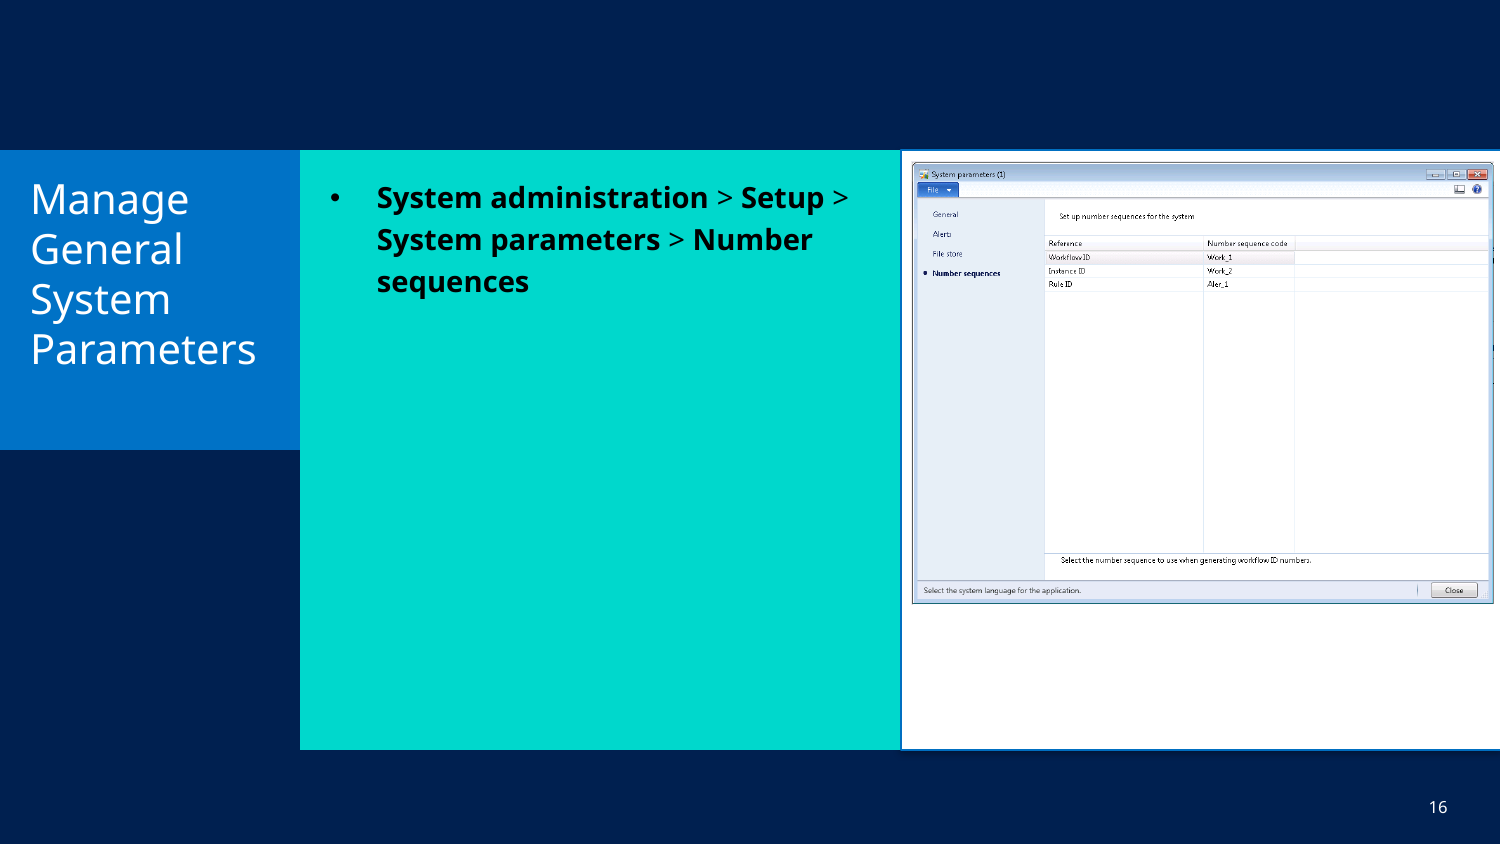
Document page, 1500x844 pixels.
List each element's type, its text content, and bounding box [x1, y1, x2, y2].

picture [911, 161, 1494, 606]
title Manage General System Parameters [0, 150, 300, 450]
list System administration > Setup > System parameters > Number sequences [300, 150, 900, 750]
slide_number 16 [1112, 782, 1463, 827]
